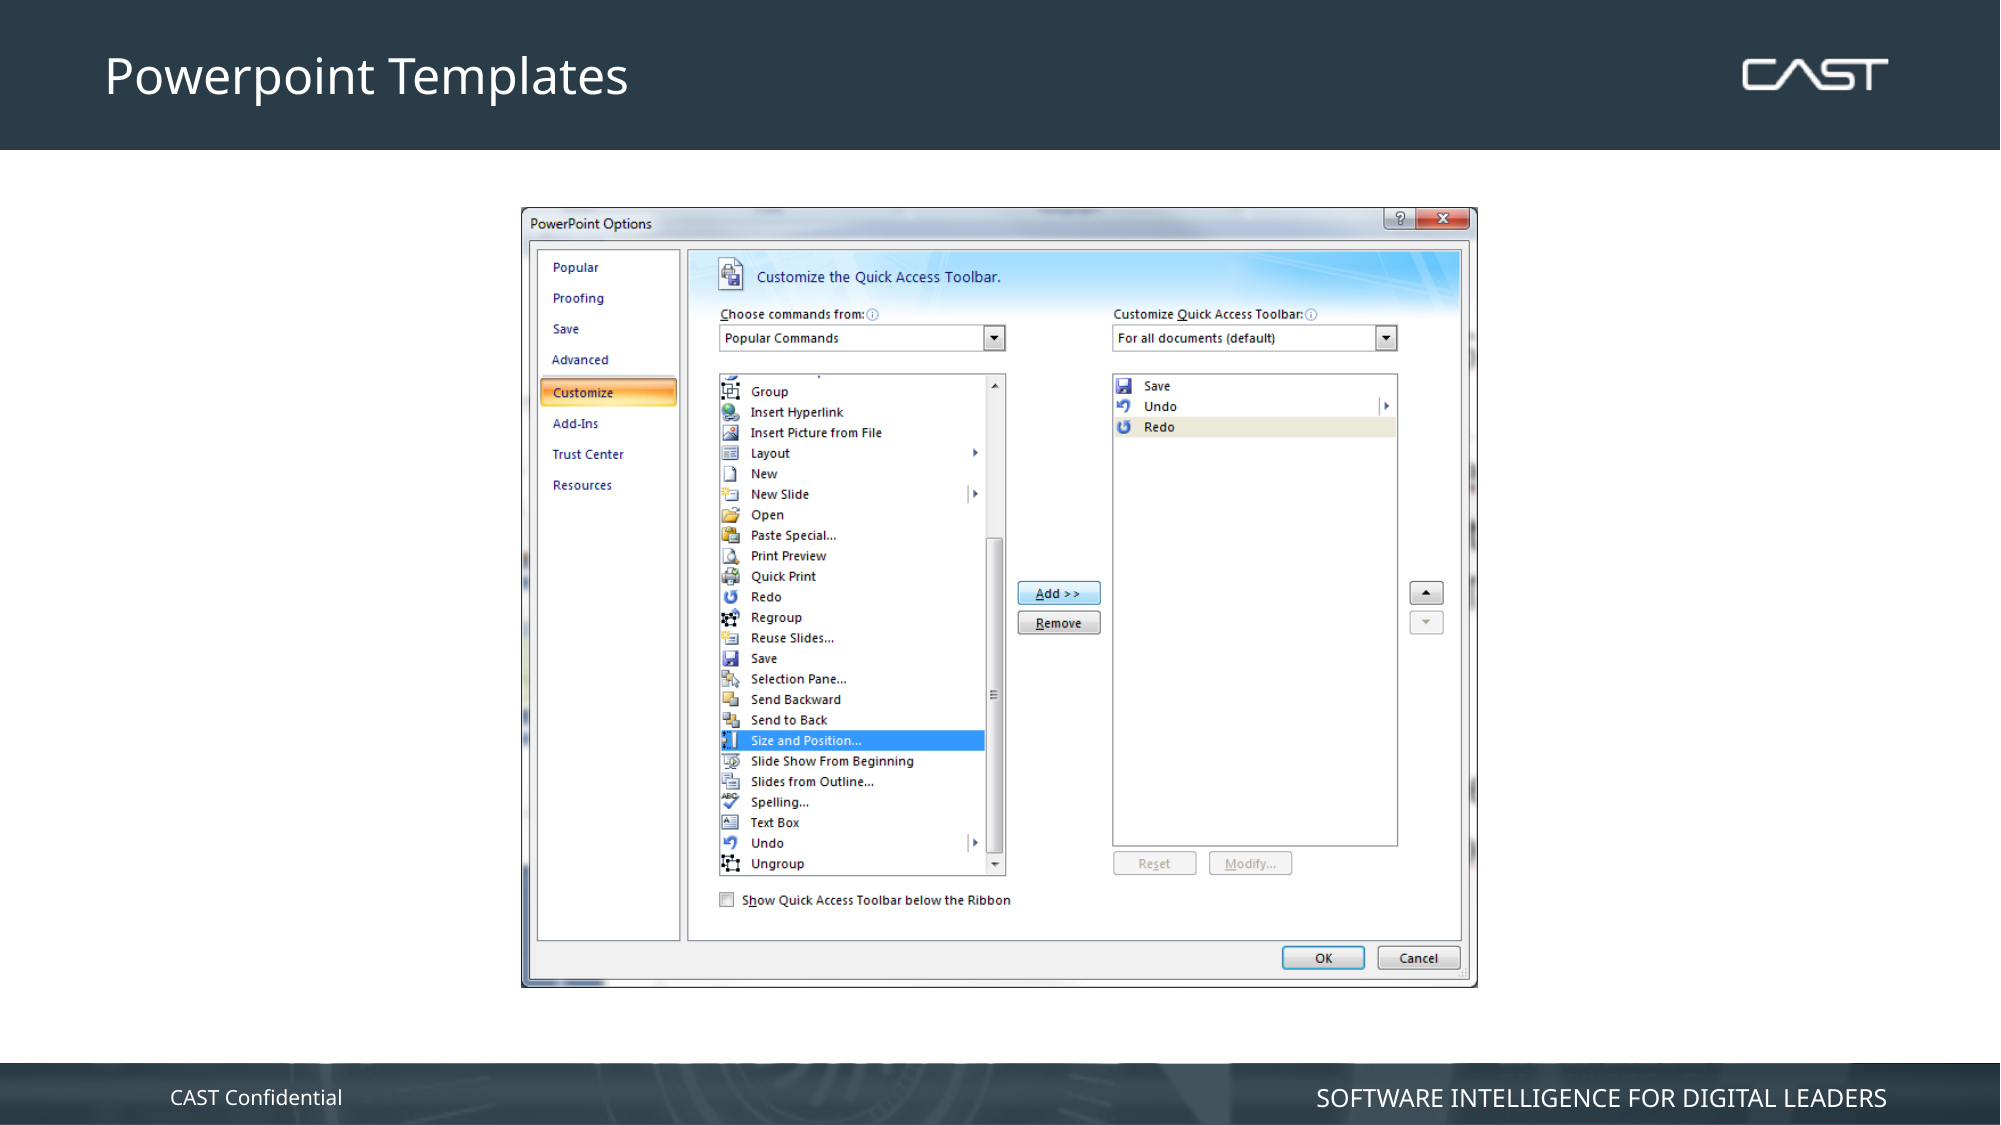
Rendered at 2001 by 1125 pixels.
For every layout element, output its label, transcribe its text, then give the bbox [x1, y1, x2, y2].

title Powerpoint Templates [89, 6, 1527, 150]
picture [1726, 42, 1904, 106]
picture [521, 207, 1479, 988]
